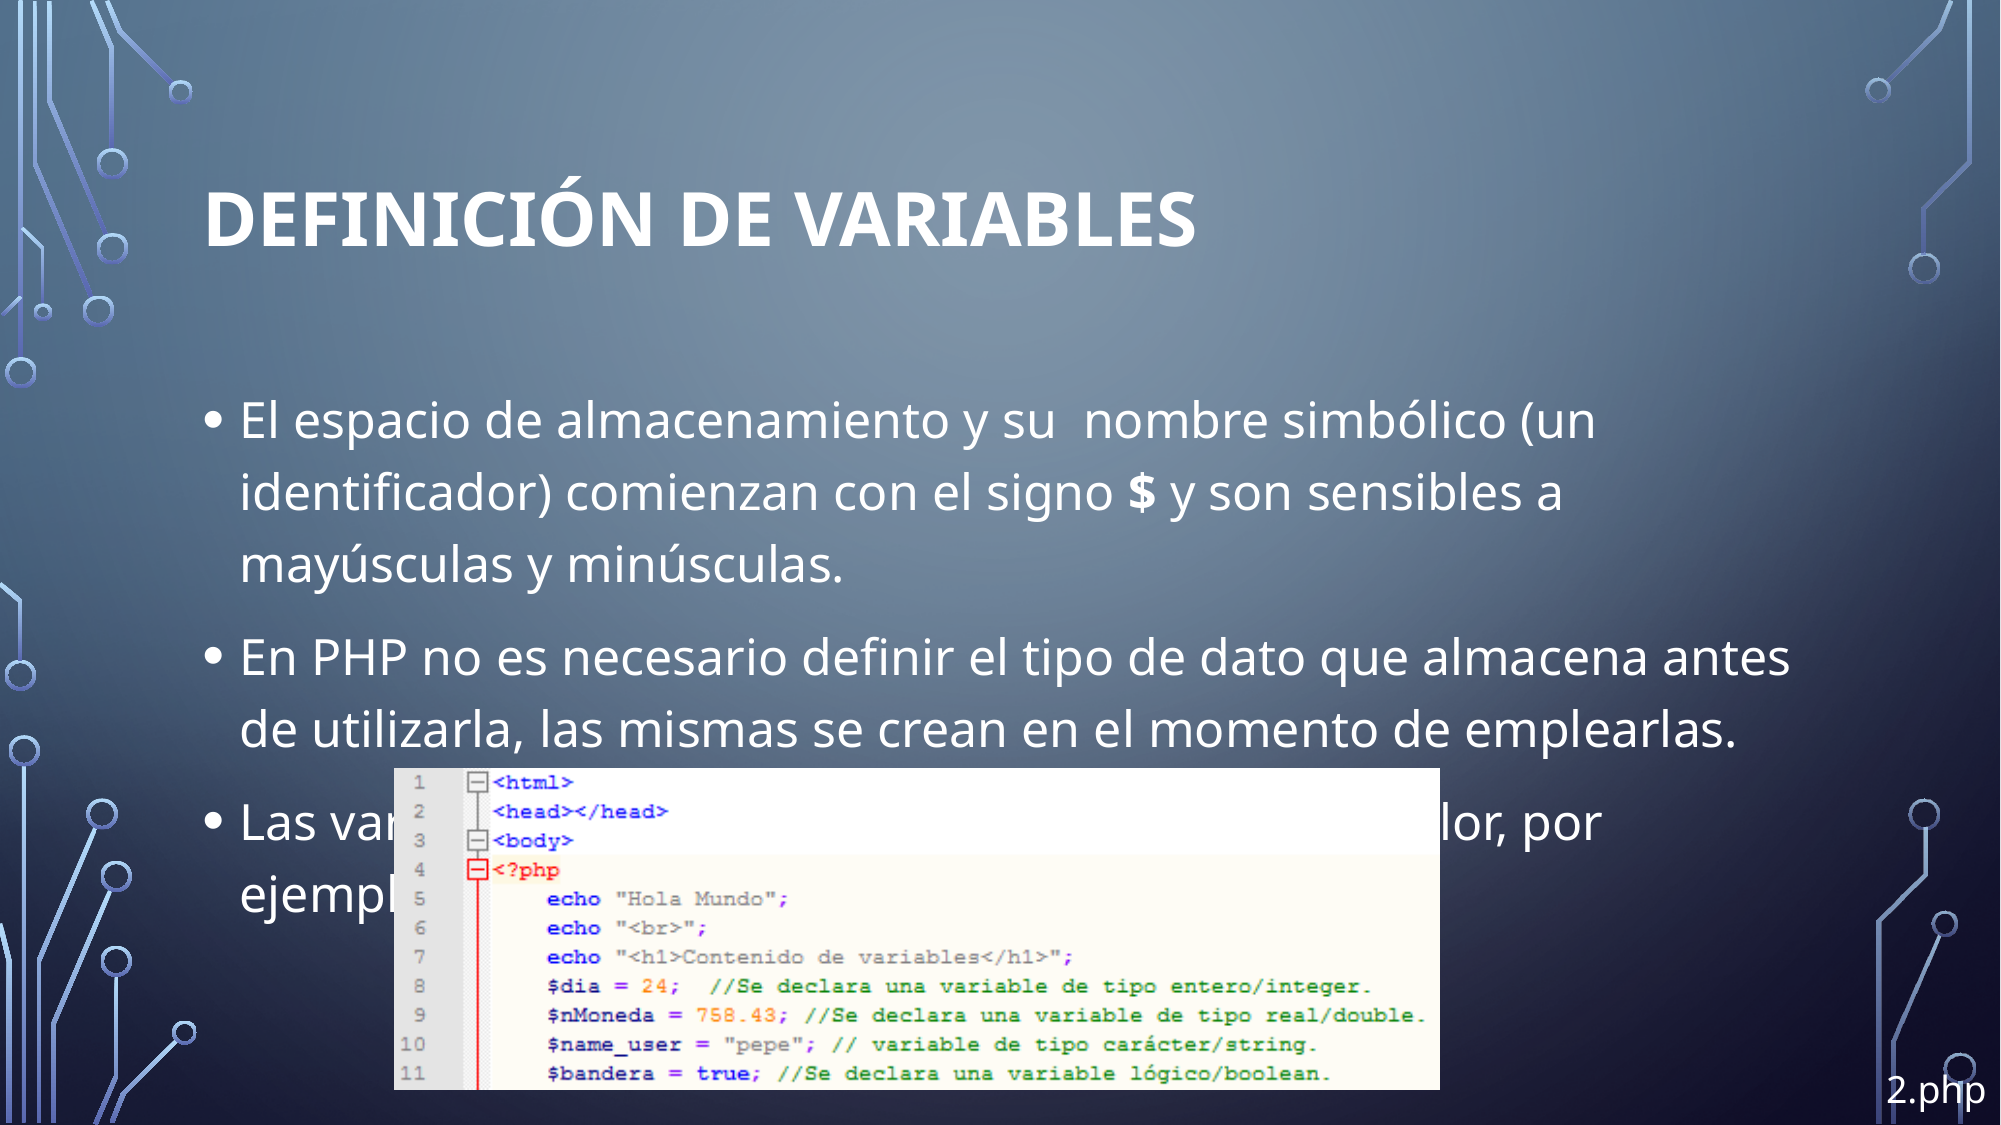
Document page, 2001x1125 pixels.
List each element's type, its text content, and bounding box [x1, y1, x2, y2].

list El espacio de almacenamiento y su nombre simbólico (un identificador) comienzan con el signo $ y son sensibles a mayúsculas y minúsculas. En PHP no es necesario definir el tipo de dato que almacena antes de utilizarla, las mismas se crean en el momento de emplearlas. Las variables se declaran cuando se le asigna un valor, por ejemplo: [187, 369, 1813, 950]
text_box 2.php [1871, 1059, 2000, 1119]
title Definición de variables [187, 101, 1813, 344]
picture [394, 767, 1440, 1090]
